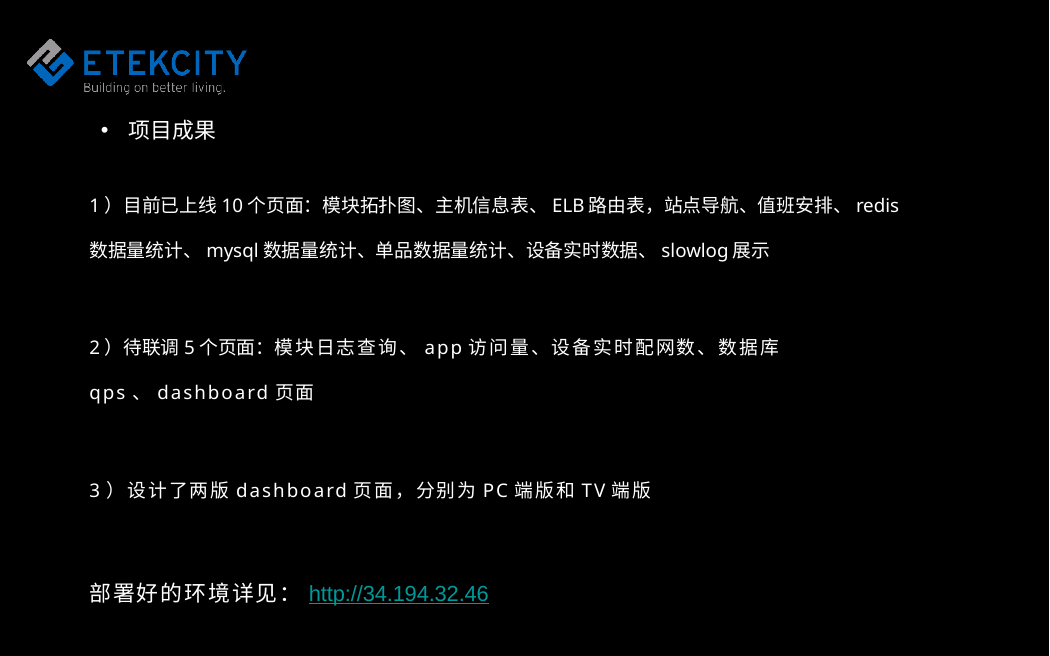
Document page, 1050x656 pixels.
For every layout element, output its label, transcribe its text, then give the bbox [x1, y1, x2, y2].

picture [27, 36, 247, 100]
text_box 1）目前已上线10个页面：模块拓扑图、主机信息表、ELB路由表，站点导航、值班安排、redis数据量统计、mysql数据量统计、单品数据量统计、设备实时数据、slowlog展示 2）待联调5个页面：模块日志查询、app访问量、设备实时配网数、数据库qps、dashboard页面 3）设计了两版dashboard页面，分别为PC端版和TV端版 部署好的环境详见：http://34.194.32.46 [74, 163, 935, 613]
text_box 项目成果 [85, 109, 231, 151]
